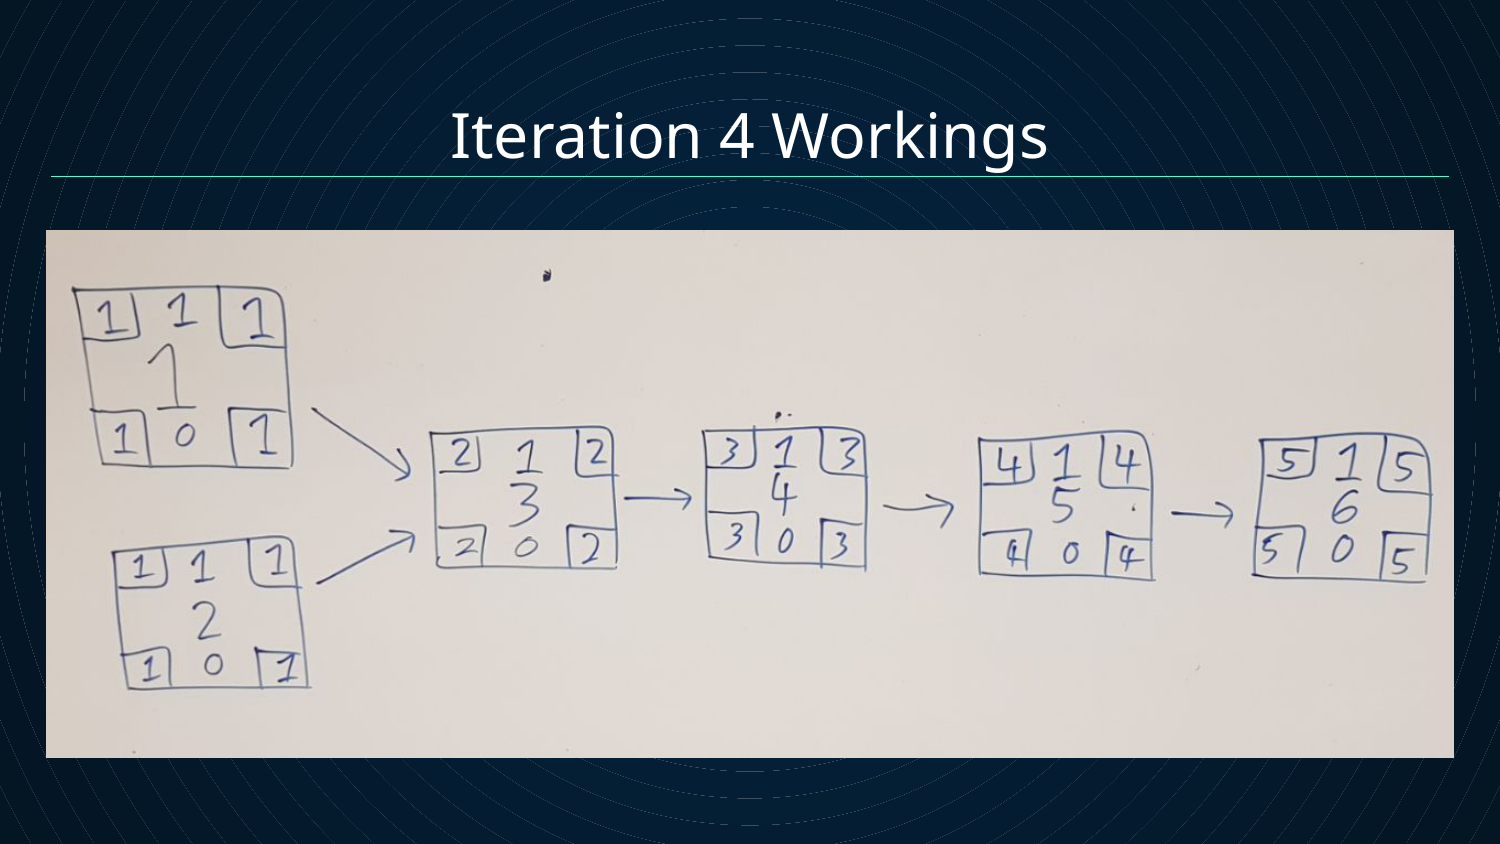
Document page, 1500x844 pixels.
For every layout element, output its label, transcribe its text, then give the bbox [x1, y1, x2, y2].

picture [46, 230, 1454, 758]
title Iteration 4 Workings [51, 86, 1449, 176]
title Iteration 4 Workings [51, 183, 1449, 187]
